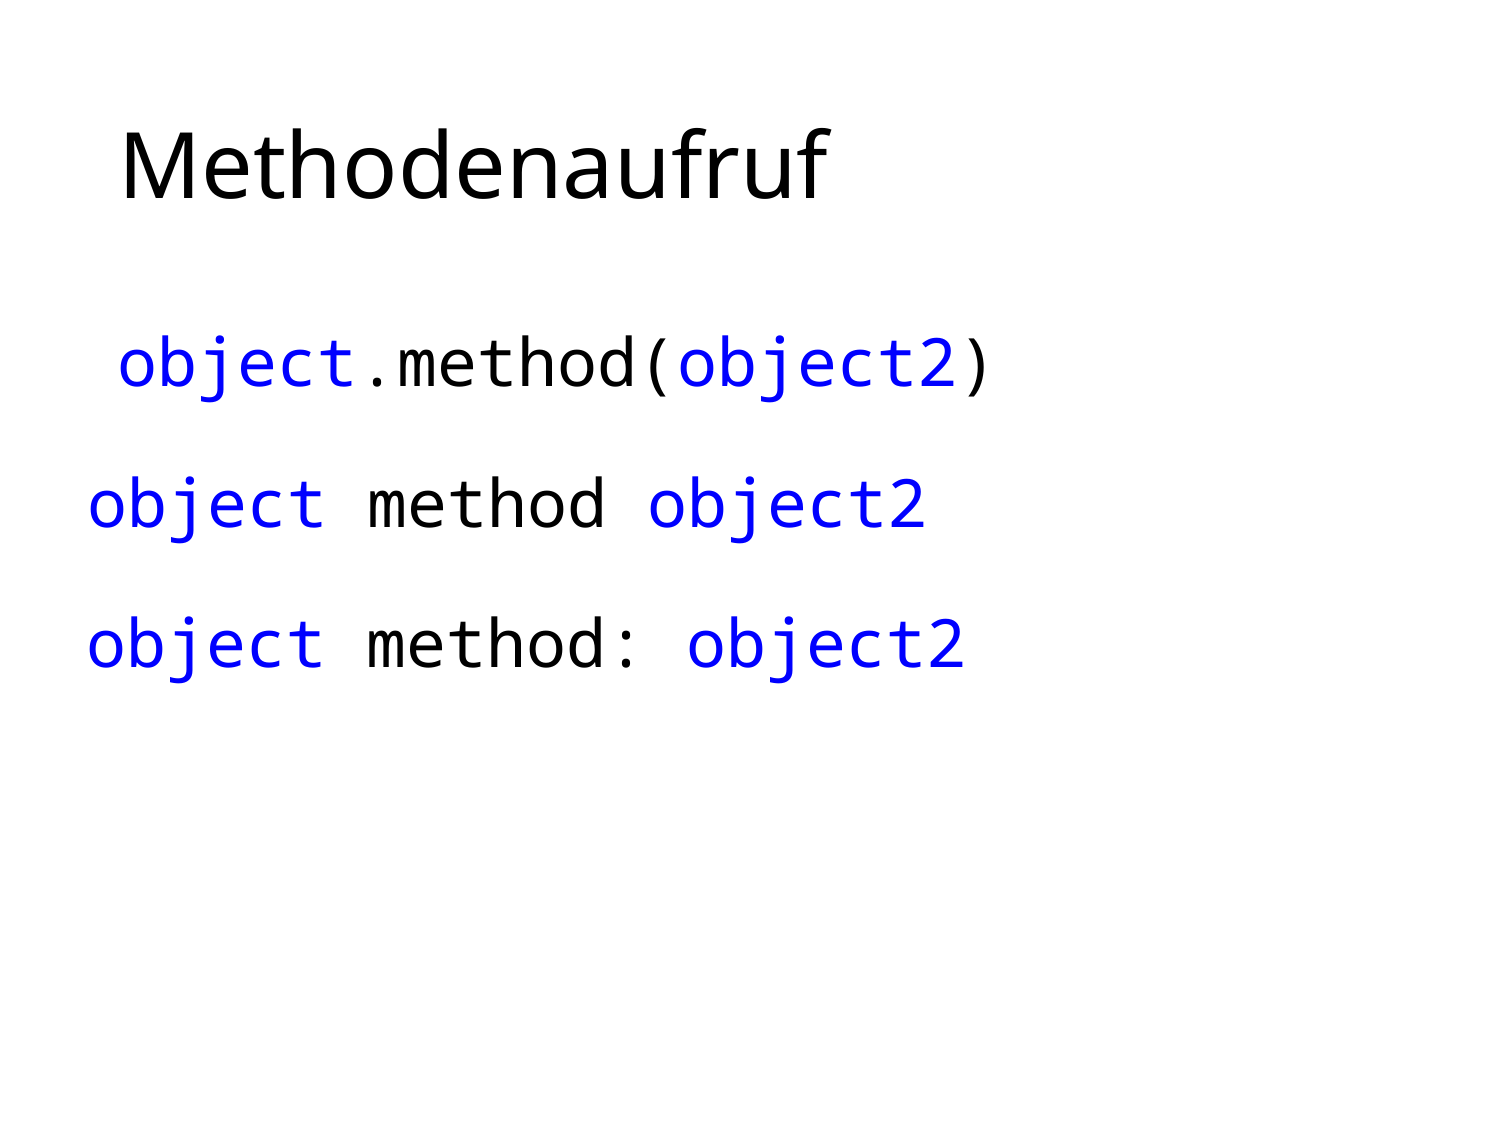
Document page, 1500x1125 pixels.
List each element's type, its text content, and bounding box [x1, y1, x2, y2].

text_box object.method(object2) [103, 312, 1235, 408]
text_box object method: object2 [71, 593, 981, 689]
title Methodenaufruf [103, 59, 1397, 278]
text_box object method object2 [72, 453, 943, 548]
